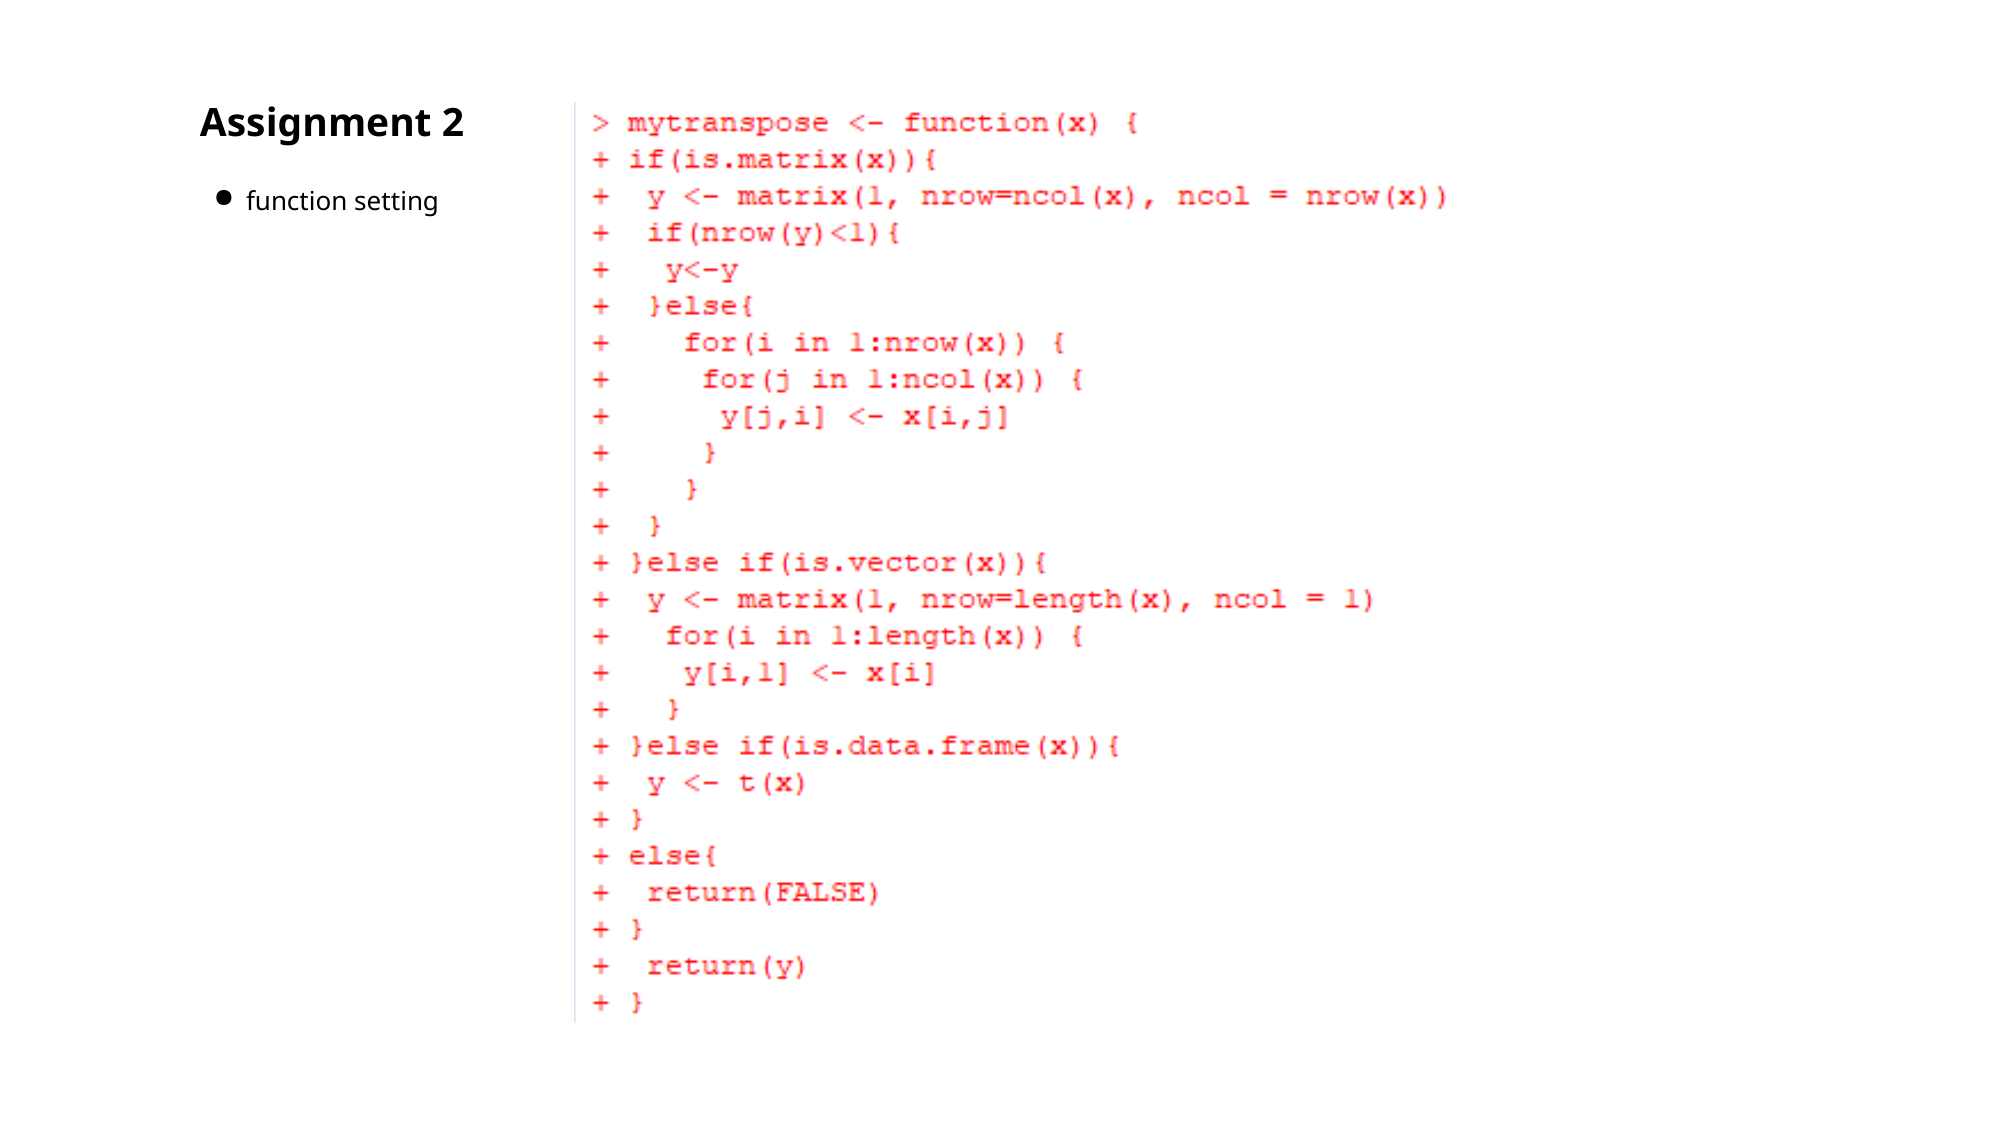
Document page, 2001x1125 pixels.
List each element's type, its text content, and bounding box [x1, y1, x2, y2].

picture [574, 102, 1497, 1023]
text_box function setting [199, 160, 1804, 1034]
text_box Assignment 2 [192, 90, 523, 154]
